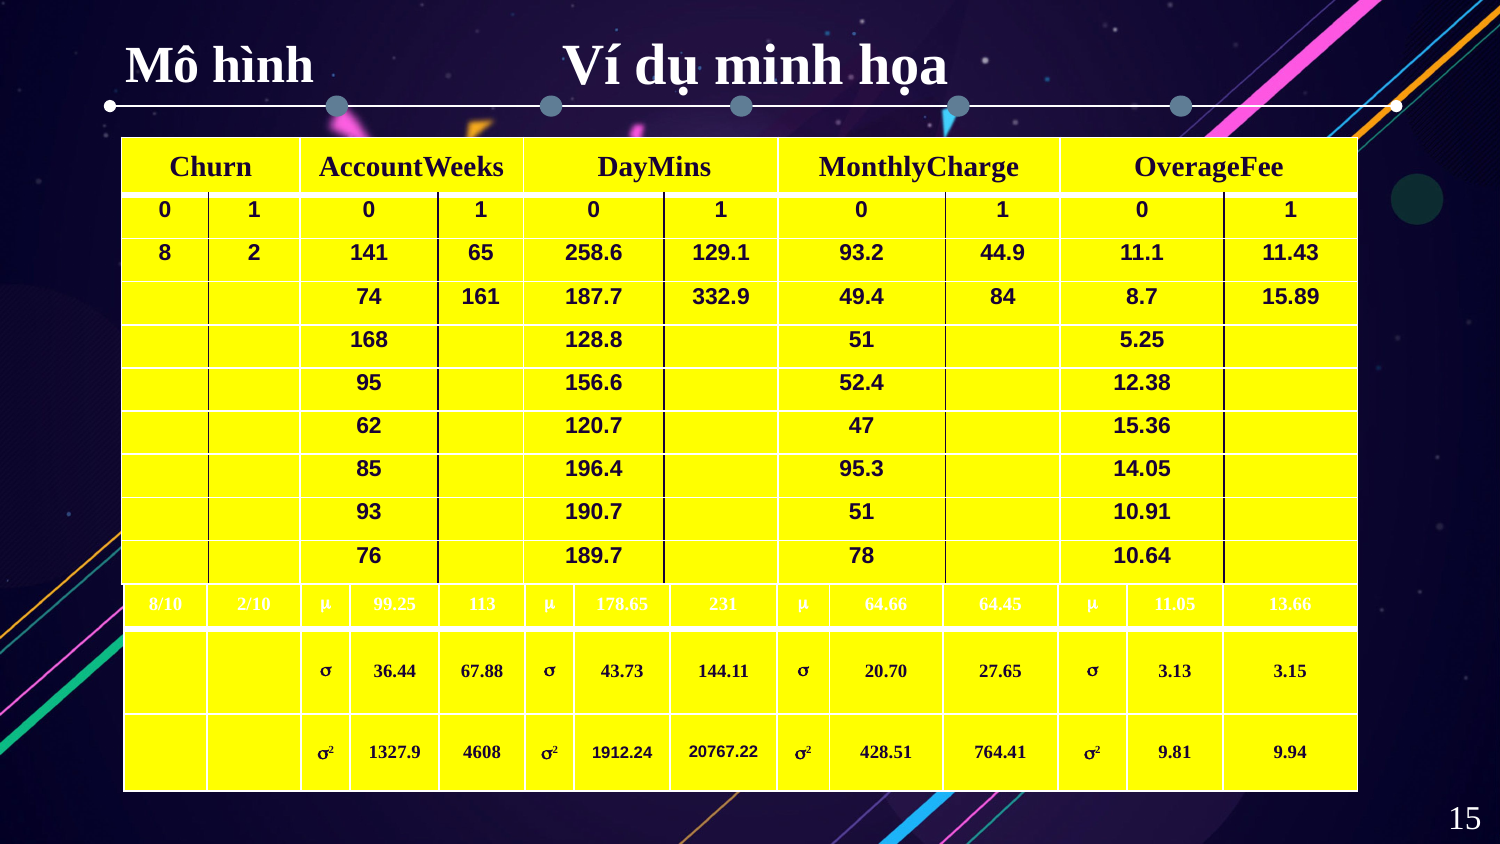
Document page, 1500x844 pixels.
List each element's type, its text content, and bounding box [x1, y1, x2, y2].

table_cell [122, 282, 208, 324]
table_cell 44.9 [946, 239, 1059, 281]
table_cell [1225, 498, 1357, 540]
table_cell 47 [779, 412, 945, 453]
table_cell 0 [301, 198, 437, 238]
table_cell 764.41 [944, 715, 1057, 790]
table_cell [946, 455, 1059, 497]
table_cell 428.51 [830, 715, 942, 790]
picture [0, 0, 1500, 844]
table_cell [125, 632, 206, 713]
table_header 64.66 [830, 585, 942, 626]
table_cell 51 [779, 326, 945, 367]
table_header DayMins [524, 138, 777, 192]
table_cell 0 [122, 198, 208, 238]
table_cell 9.81 [1128, 715, 1222, 790]
table_cell 187.7 [524, 282, 663, 324]
table_cell [122, 455, 208, 497]
table_cell [209, 455, 299, 497]
table_cell [946, 412, 1059, 453]
table_cell [439, 412, 523, 453]
table_cell [208, 632, 300, 713]
table_header 2/10 [208, 585, 300, 626]
table_cell 1327.9 [351, 715, 438, 790]
table_cell 11.43 [1225, 239, 1357, 281]
table_cell 1 [209, 198, 299, 238]
table_cell 2 [209, 239, 299, 281]
table_cell 93.2 [779, 239, 945, 281]
table_cell [439, 455, 523, 497]
table_cell 1 [665, 198, 777, 238]
table_header 8/10 [125, 585, 206, 626]
table_header  [302, 585, 349, 626]
table_cell 3.15 [1224, 632, 1357, 713]
text_box 15 [1433, 788, 1497, 844]
table_cell [946, 369, 1059, 410]
table_cell 0 [524, 198, 663, 238]
table_cell [439, 326, 523, 367]
table_header 231 [671, 585, 776, 626]
table_cell 5.25 [1061, 326, 1223, 367]
table_cell [209, 326, 299, 367]
table_cell [209, 369, 299, 410]
table_cell [439, 369, 523, 410]
table_cell 168 [301, 326, 437, 367]
table_cell 2 [526, 715, 573, 790]
table_cell [1225, 326, 1357, 367]
table_cell 0 [1061, 198, 1223, 238]
table_cell 12.38 [1061, 369, 1223, 410]
table_cell 10.91 [1061, 498, 1223, 540]
table_cell [122, 541, 208, 583]
table_cell [1225, 455, 1357, 497]
table_cell [946, 541, 1059, 583]
table_cell 74 [301, 282, 437, 324]
table_cell 0 [779, 198, 945, 238]
table_cell 4608 [440, 715, 524, 790]
table_header 13.66 [1224, 585, 1357, 626]
table_cell 332.9 [665, 282, 777, 324]
table_cell 9.94 [1224, 715, 1357, 790]
table_cell 2 [1059, 715, 1126, 790]
table_header  [1059, 585, 1126, 626]
table_cell 190.7 [524, 498, 663, 540]
table_cell 93 [301, 498, 437, 540]
table_cell [946, 498, 1059, 540]
table_header Churn [122, 138, 299, 192]
table_cell  [526, 632, 573, 713]
table_cell [439, 541, 523, 583]
table_cell 2 [302, 715, 349, 790]
table_cell [1225, 541, 1357, 583]
table_header MonthlyCharge [779, 138, 1059, 192]
table_header 11.05 [1128, 585, 1222, 626]
table_cell 36.44 [351, 632, 438, 713]
table_cell 85 [301, 455, 437, 497]
table_cell 95 [301, 369, 437, 410]
table_cell 144.11 [671, 632, 776, 713]
table_cell 67.88 [440, 632, 524, 713]
table_cell 76 [301, 541, 437, 583]
table_header 99.25 [351, 585, 438, 626]
table_cell [946, 326, 1059, 367]
table_header  [526, 585, 573, 626]
table_cell  [302, 632, 349, 713]
table_cell [209, 412, 299, 453]
table_cell 156.6 [524, 369, 663, 410]
table_cell 49.4 [779, 282, 945, 324]
table_cell 120.7 [524, 412, 663, 453]
table_cell 196.4 [524, 455, 663, 497]
table_cell 1 [439, 198, 523, 238]
table_cell 1912.24 [575, 715, 669, 790]
table_cell 62 [301, 412, 437, 453]
table_cell [1225, 369, 1357, 410]
table_cell 43.73 [575, 632, 669, 713]
table_cell [125, 715, 206, 790]
table_cell 15.89 [1225, 282, 1357, 324]
table_header 178.65 [575, 585, 669, 626]
table_cell 15.36 [1061, 412, 1223, 453]
table_cell 141 [301, 239, 437, 281]
table_cell  [778, 632, 829, 713]
table_cell 3.13 [1128, 632, 1222, 713]
table_cell [665, 326, 777, 367]
table_cell 189.7 [524, 541, 663, 583]
table_header AccountWeeks [301, 138, 523, 192]
table_cell 2 [778, 715, 829, 790]
table_cell [665, 498, 777, 540]
table_cell [122, 412, 208, 453]
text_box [109, 95, 1397, 117]
title Mô hình [110, 14, 456, 93]
table_cell  [1059, 632, 1126, 713]
text_box Ví dụ minh họa [547, 19, 1012, 93]
table_cell 258.6 [524, 239, 663, 281]
table_cell [209, 541, 299, 583]
table_cell 78 [779, 541, 945, 583]
table_header 113 [440, 585, 524, 626]
table_cell 51 [779, 498, 945, 540]
table_cell [665, 369, 777, 410]
table_cell [665, 412, 777, 453]
table_cell [209, 498, 299, 540]
table_cell [122, 326, 208, 367]
table_cell 84 [946, 282, 1059, 324]
table_cell 27.65 [944, 632, 1057, 713]
table_cell 14.05 [1061, 455, 1223, 497]
table_cell [665, 455, 777, 497]
table_header OverageFee [1061, 138, 1357, 192]
table_cell 161 [439, 282, 523, 324]
table_cell 65 [439, 239, 523, 281]
table_cell 8 [122, 239, 208, 281]
table_cell [122, 369, 208, 410]
table_header  [778, 585, 829, 626]
table_header 64.45 [944, 585, 1057, 626]
table_cell 10.64 [1061, 541, 1223, 583]
table_cell 95.3 [779, 455, 945, 497]
table_cell 20767.22 [671, 715, 776, 790]
table_cell [1225, 412, 1357, 453]
table_cell 52.4 [779, 369, 945, 410]
table_cell 20.70 [830, 632, 942, 713]
table_cell 11.1 [1061, 239, 1223, 281]
table_cell [665, 541, 777, 583]
table_cell [439, 498, 523, 540]
table_cell [208, 715, 300, 790]
table_cell 129.1 [665, 239, 777, 281]
table_cell [122, 498, 208, 540]
table_cell [209, 282, 299, 324]
table_cell 8.7 [1061, 282, 1223, 324]
table_cell 128.8 [524, 326, 663, 367]
table_cell 1 [1225, 198, 1357, 238]
table_cell 1 [946, 198, 1059, 238]
